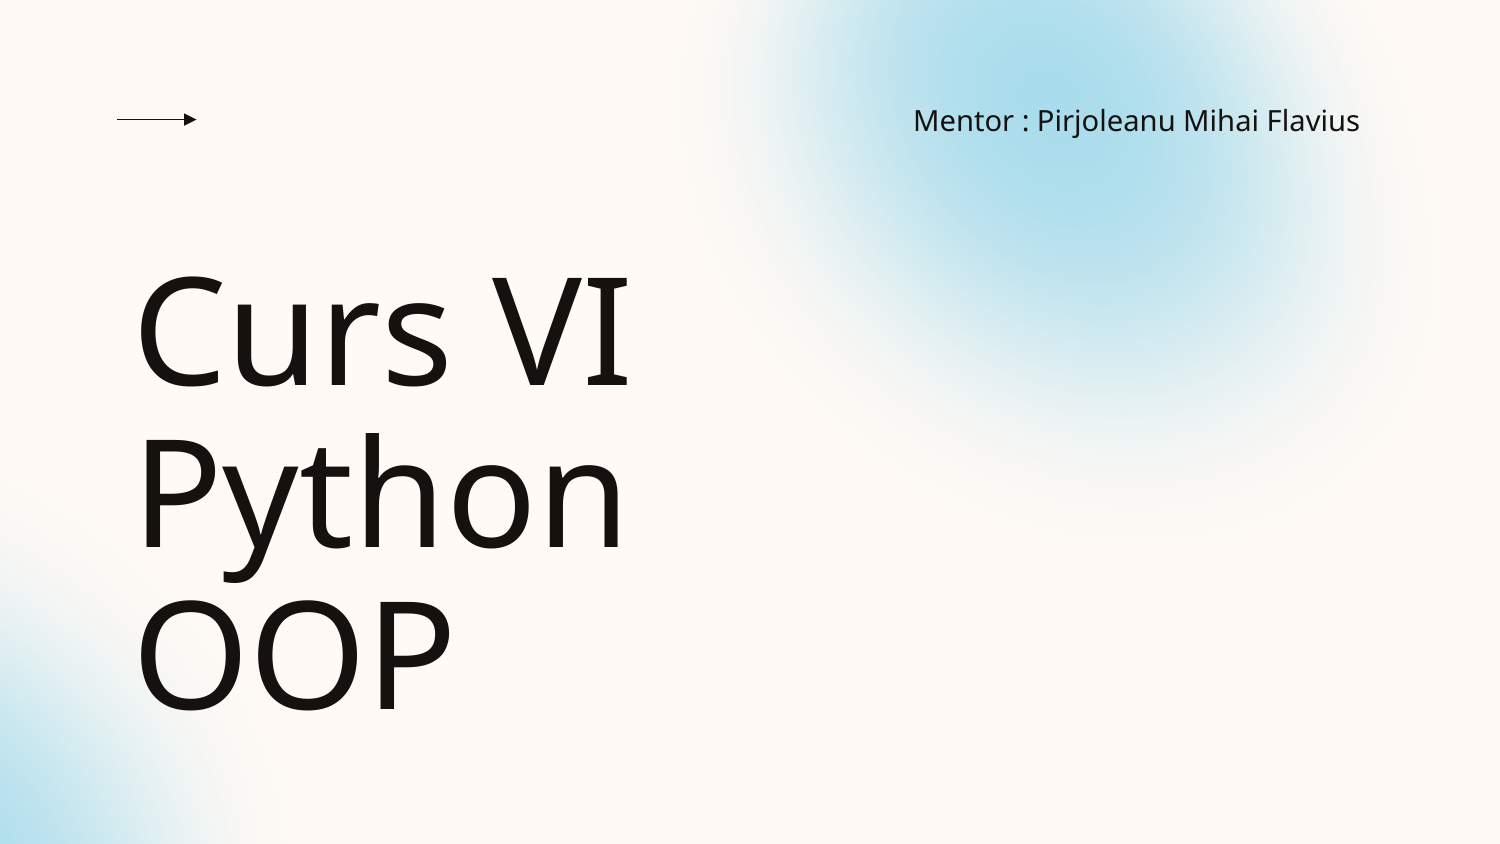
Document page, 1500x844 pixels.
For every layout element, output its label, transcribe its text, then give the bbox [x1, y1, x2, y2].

picture [0, 0, 1500, 844]
subtitle Mentor : Pirjoleanu Mihai Flavius [750, 87, 1384, 152]
title Curs VI Python OOP [117, 241, 820, 756]
